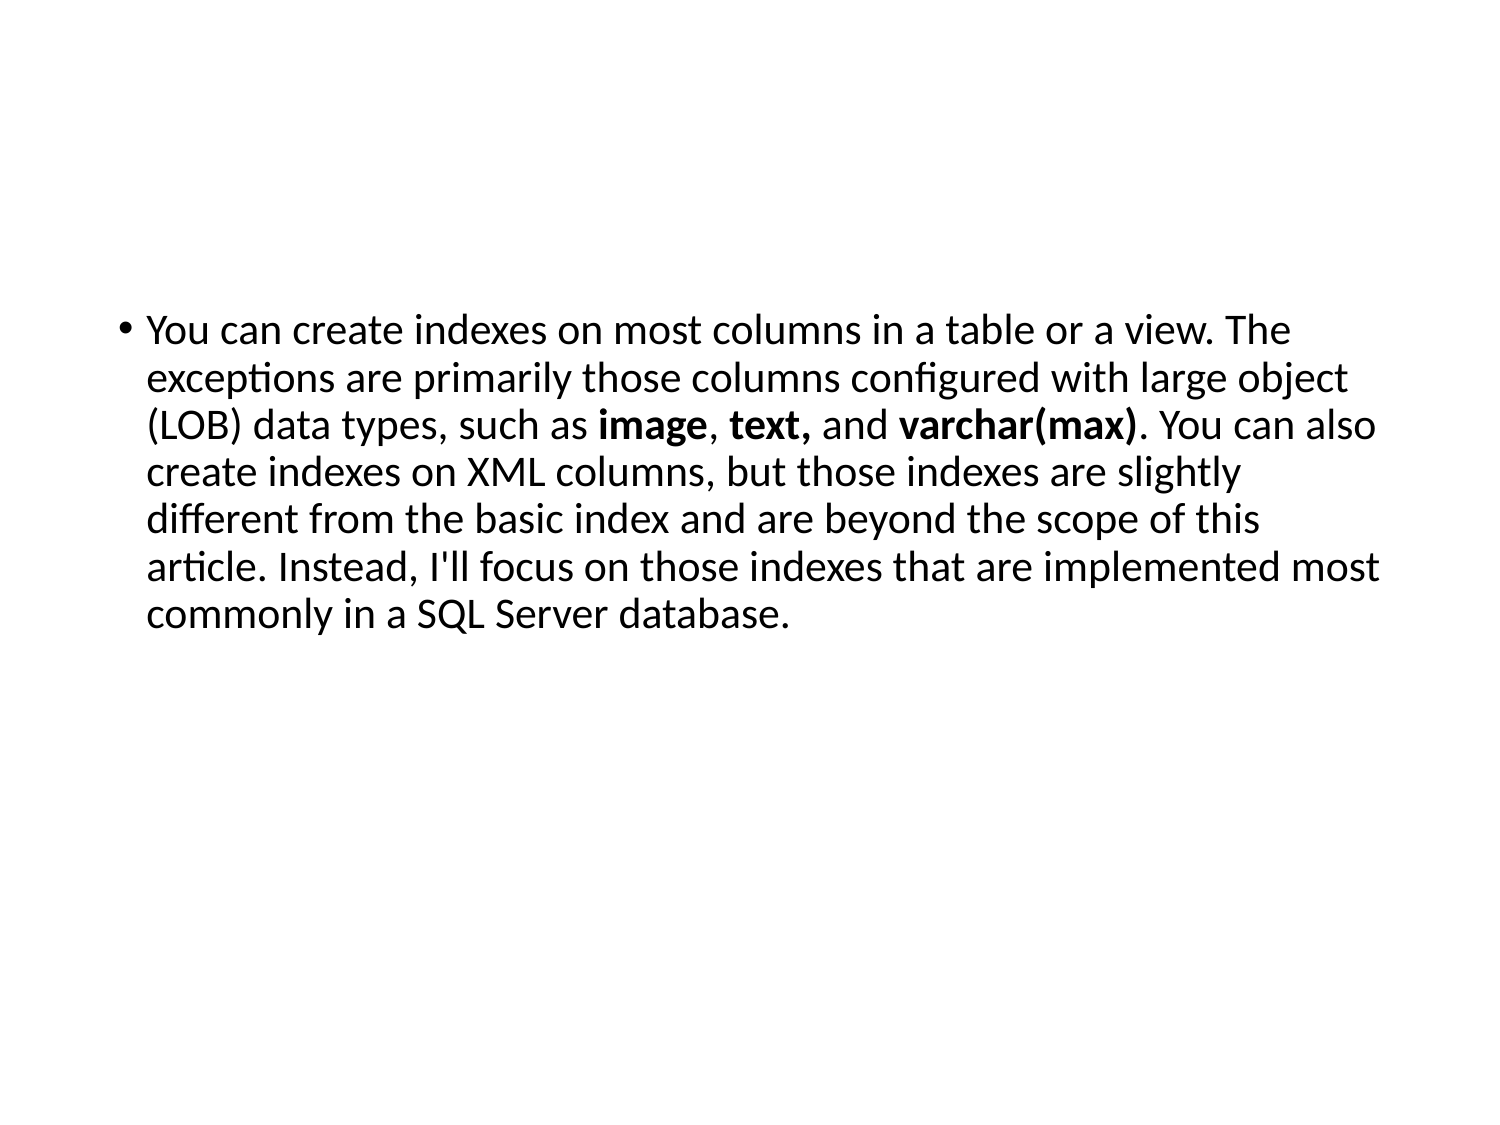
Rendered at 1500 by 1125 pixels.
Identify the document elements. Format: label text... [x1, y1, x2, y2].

list You can create indexes on most columns in a table or a view. The exceptions are primarily those columns configured with large object (LOB) data types, such as image, text, and varchar(max). You can also create indexes on XML columns, but those indexes are slightly different from the basic index and are beyond the scope of this article. Instead, I'll focus on those indexes that are implemented most commonly in a SQL Server database. [103, 299, 1397, 1014]
